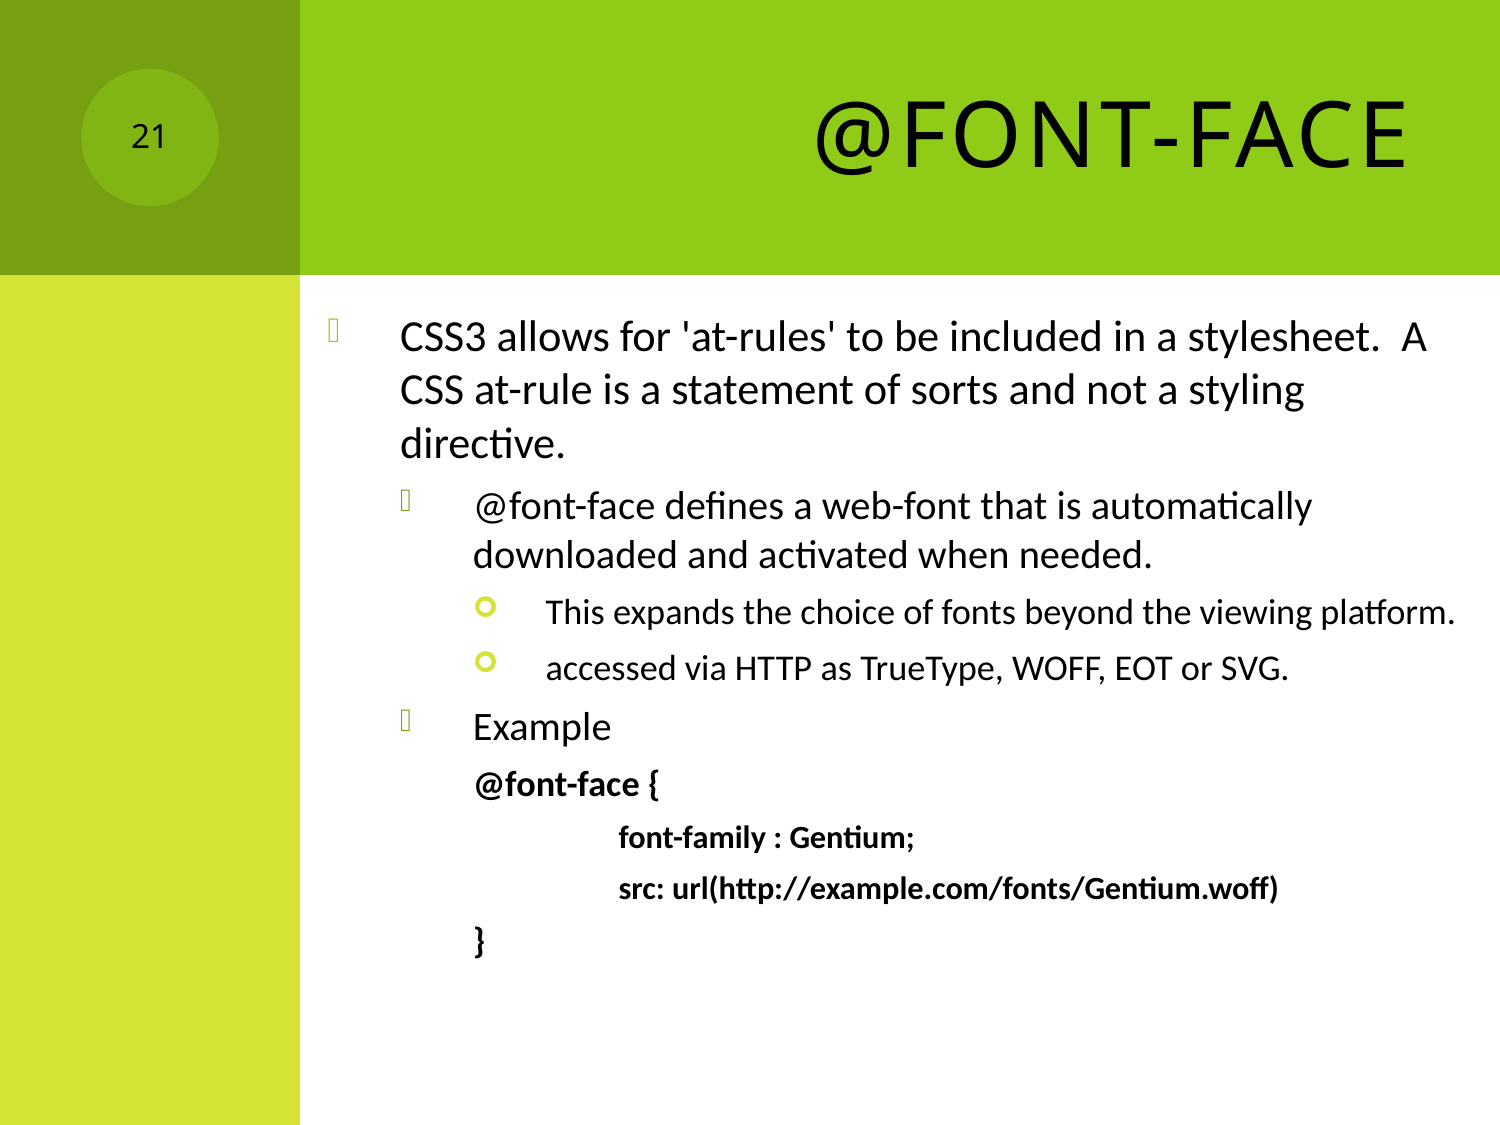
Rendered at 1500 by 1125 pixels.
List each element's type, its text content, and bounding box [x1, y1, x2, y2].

title @font-face [399, 37, 1425, 225]
list CSS3 allows for 'at-rules' to be included in a stylesheet. A CSS at-rule is a statement of sorts and not a styling directive. @font-face defines a web-font that is automatically downloaded and activated when needed. This expands the choice of fonts beyond the viewing platform. accessed via HTTP as TrueType, WOFF, EOT or SVG. Example @font-face { font-family : Gentium; src: url(http://example.com/fonts/Gentium.woff) } [312, 299, 1475, 1013]
slide_number 21 [87, 87, 213, 188]
